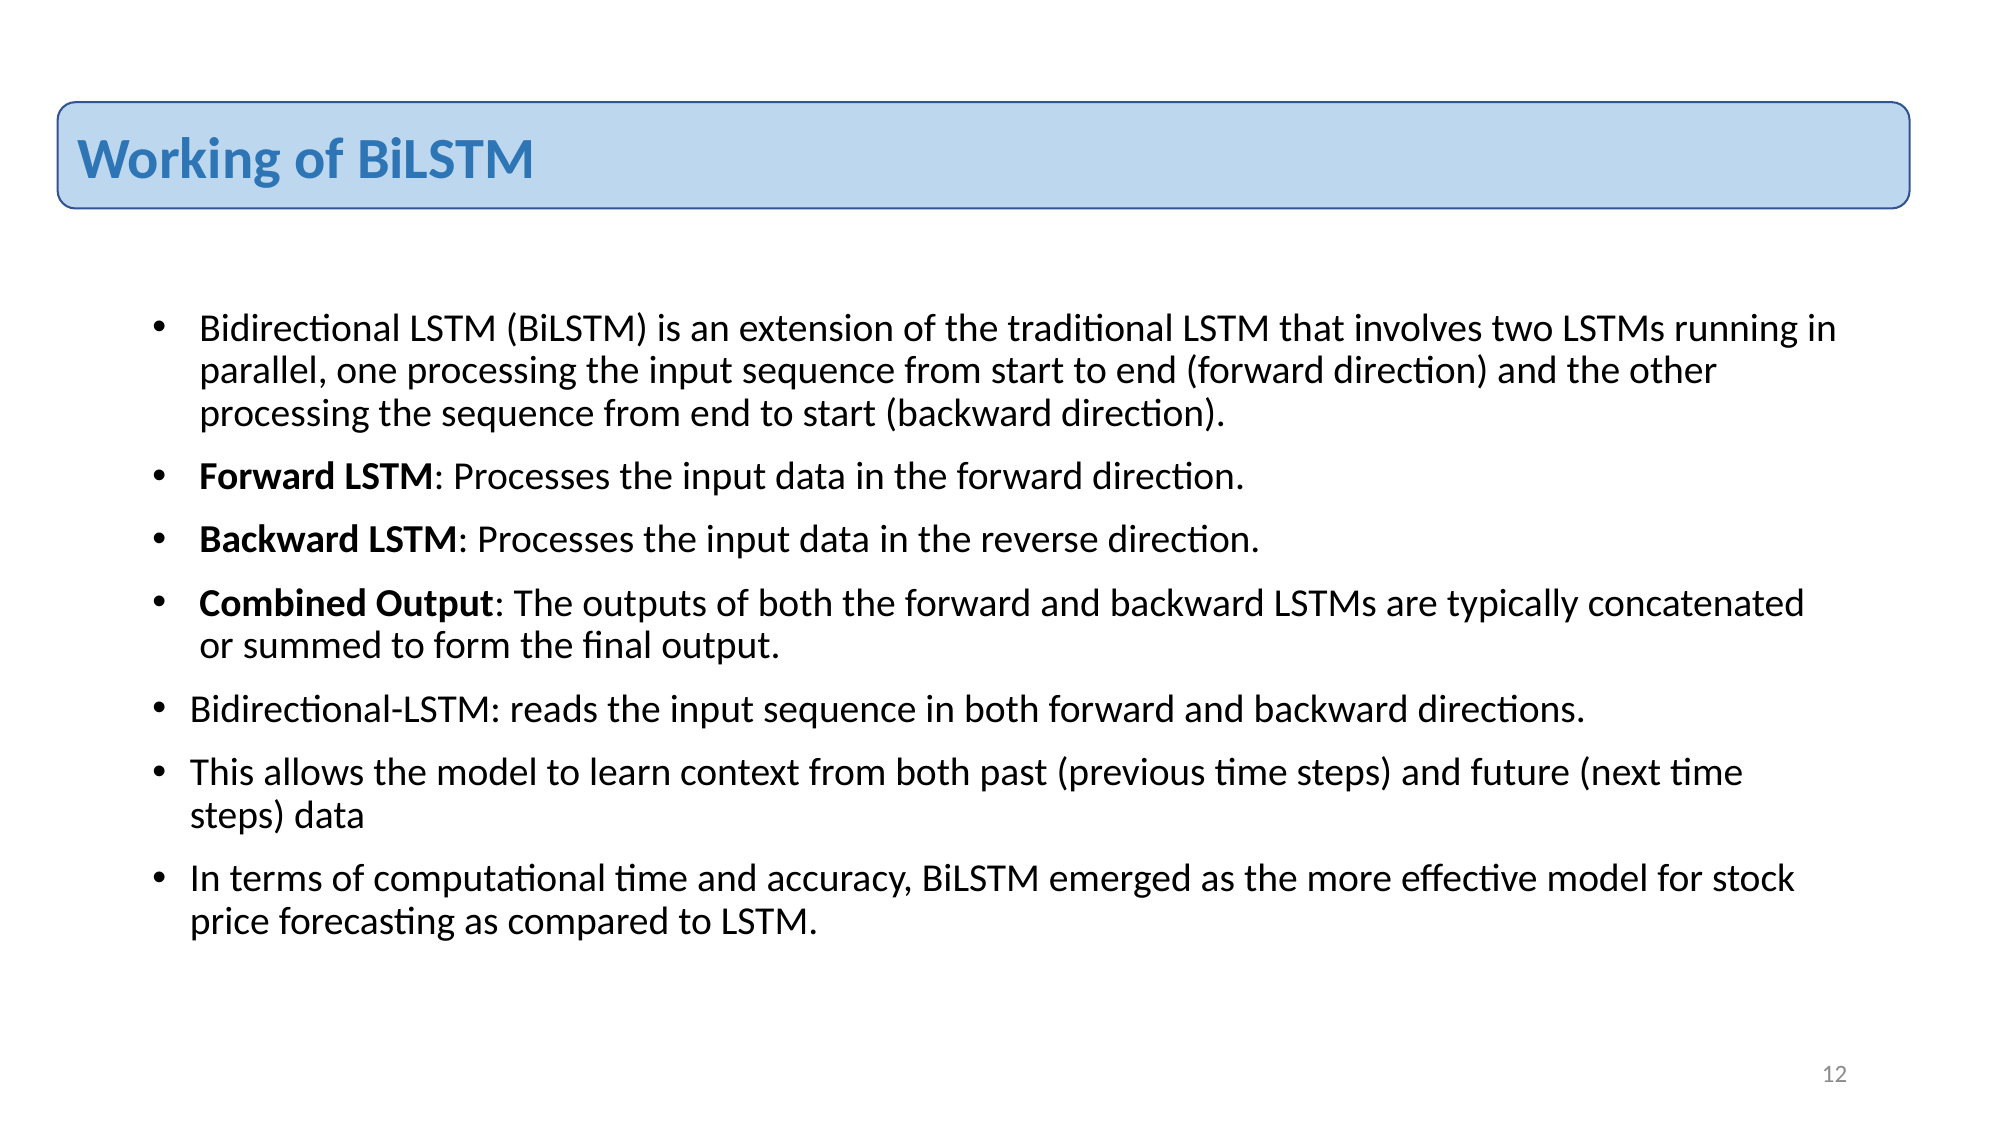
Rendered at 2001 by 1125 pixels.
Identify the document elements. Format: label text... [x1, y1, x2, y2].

text_box Working of BiLSTM [56, 101, 1911, 210]
slide_number 12 [1412, 1042, 1863, 1103]
list Bidirectional LSTM (BiLSTM) is an extension of the traditional LSTM that involves two LSTMs running in parallel, one processing the input sequence from start to end (forward direction) and the other processing the sequence from end to start (backward direction). Forward LSTM: Processes the input data in the forward direction. Backward LSTM: Processes the input data in the reverse direction. Combined Output: The outputs of both the forward and backward LSTMs are typically concatenated or summed to form the final output. Bidirectional-LSTM: reads the input sequence in both forward and backward directions. This allows the model to learn context from both past (previous time steps) and future (next time steps) data In terms of computational time and accuracy, BiLSTM emerged as the more effective model for stock price forecasting as compared to LSTM. [137, 299, 1863, 1014]
